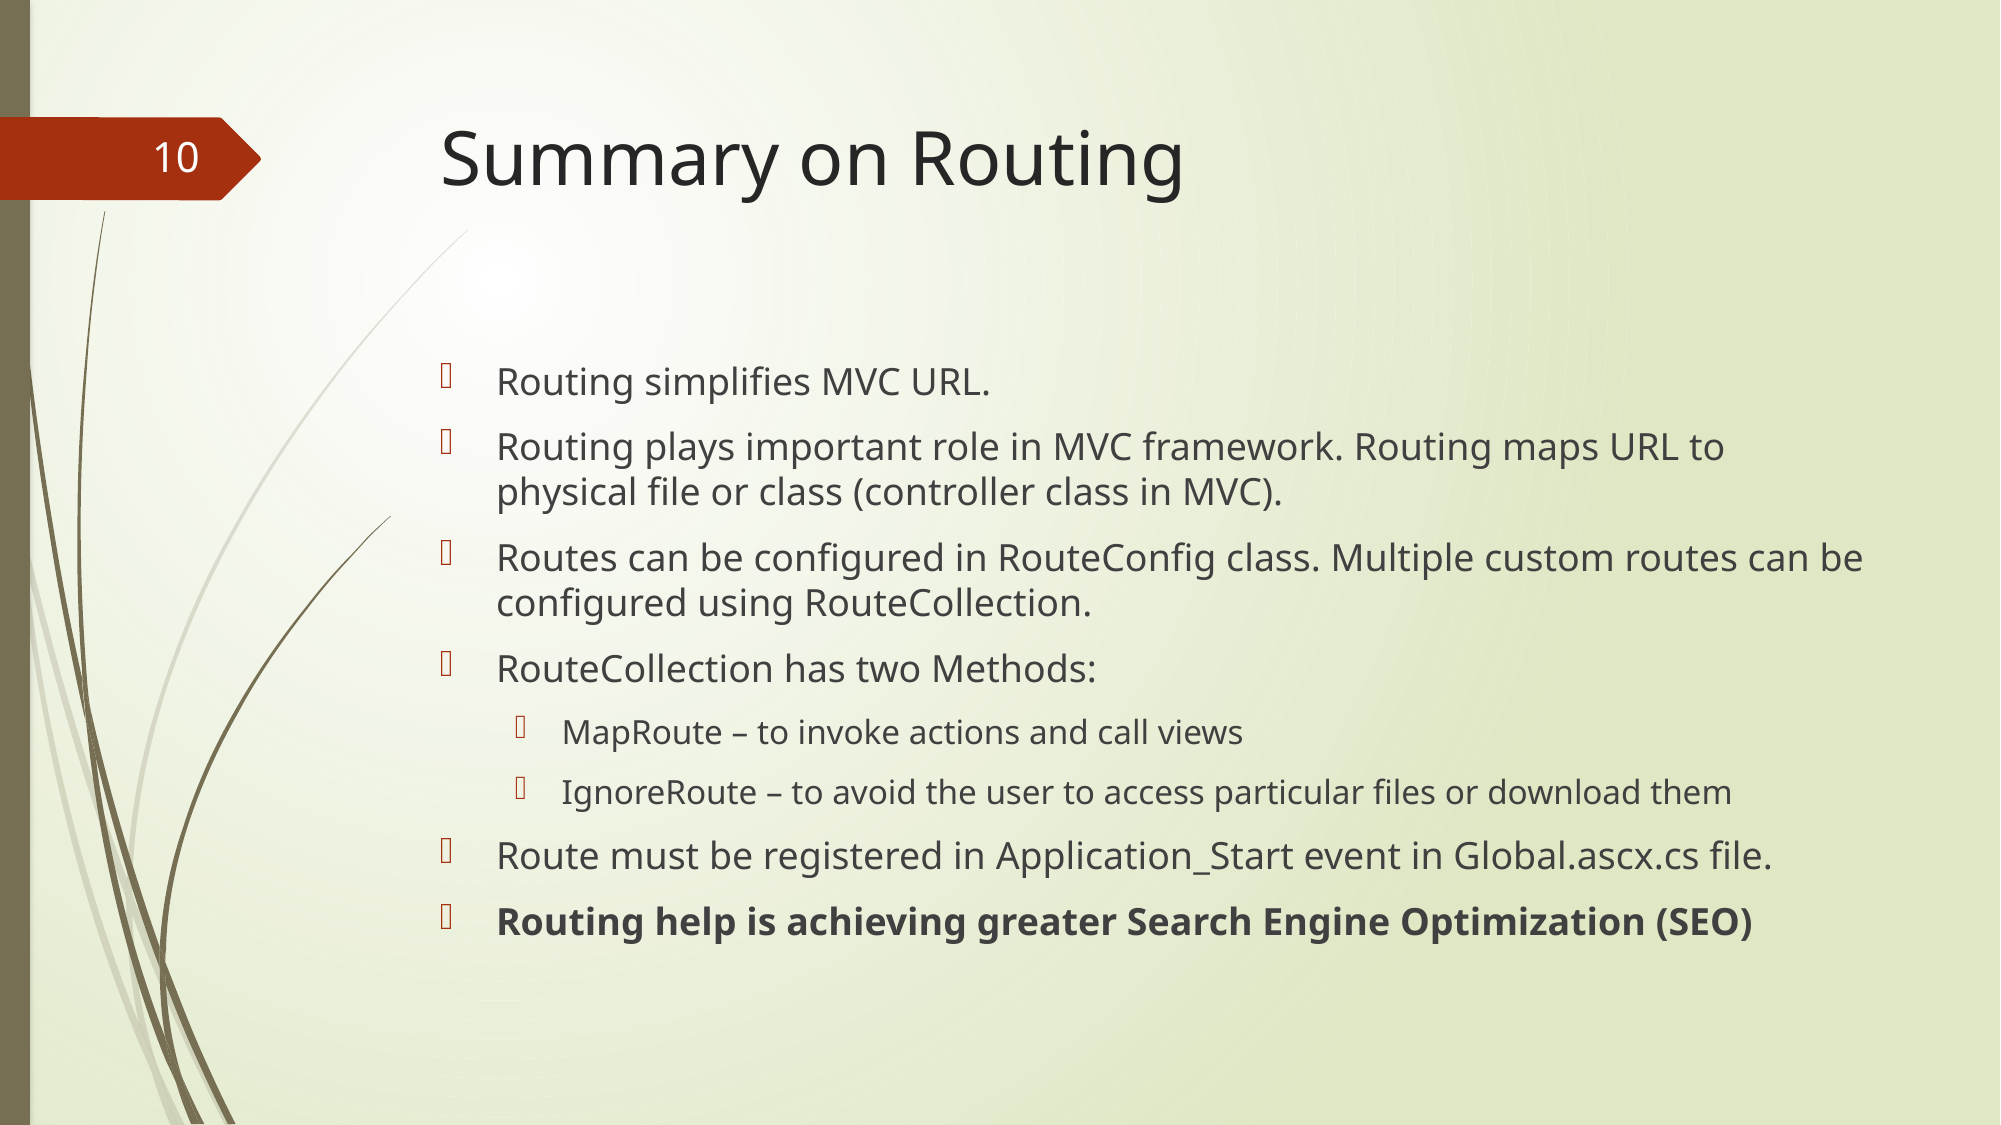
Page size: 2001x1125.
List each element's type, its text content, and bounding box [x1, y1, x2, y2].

title Summary on Routing [425, 102, 1888, 313]
list Routing simplifies MVC URL. Routing plays important role in MVC framework. Routing maps URL to physical file or class (controller class in MVC). Routes can be configured in RouteConfig class. Multiple custom routes can be configured using RouteCollection. RouteCollection has two Methods: MapRoute – to invoke actions and call views IgnoreRoute – to avoid the user to access particular files or download them Route must be registered in Application_Start event in Global.ascx.cs file. Routing help is achieving greater Search Engine Optimization (SEO) [424, 350, 1888, 970]
slide_number 10 [87, 129, 216, 190]
